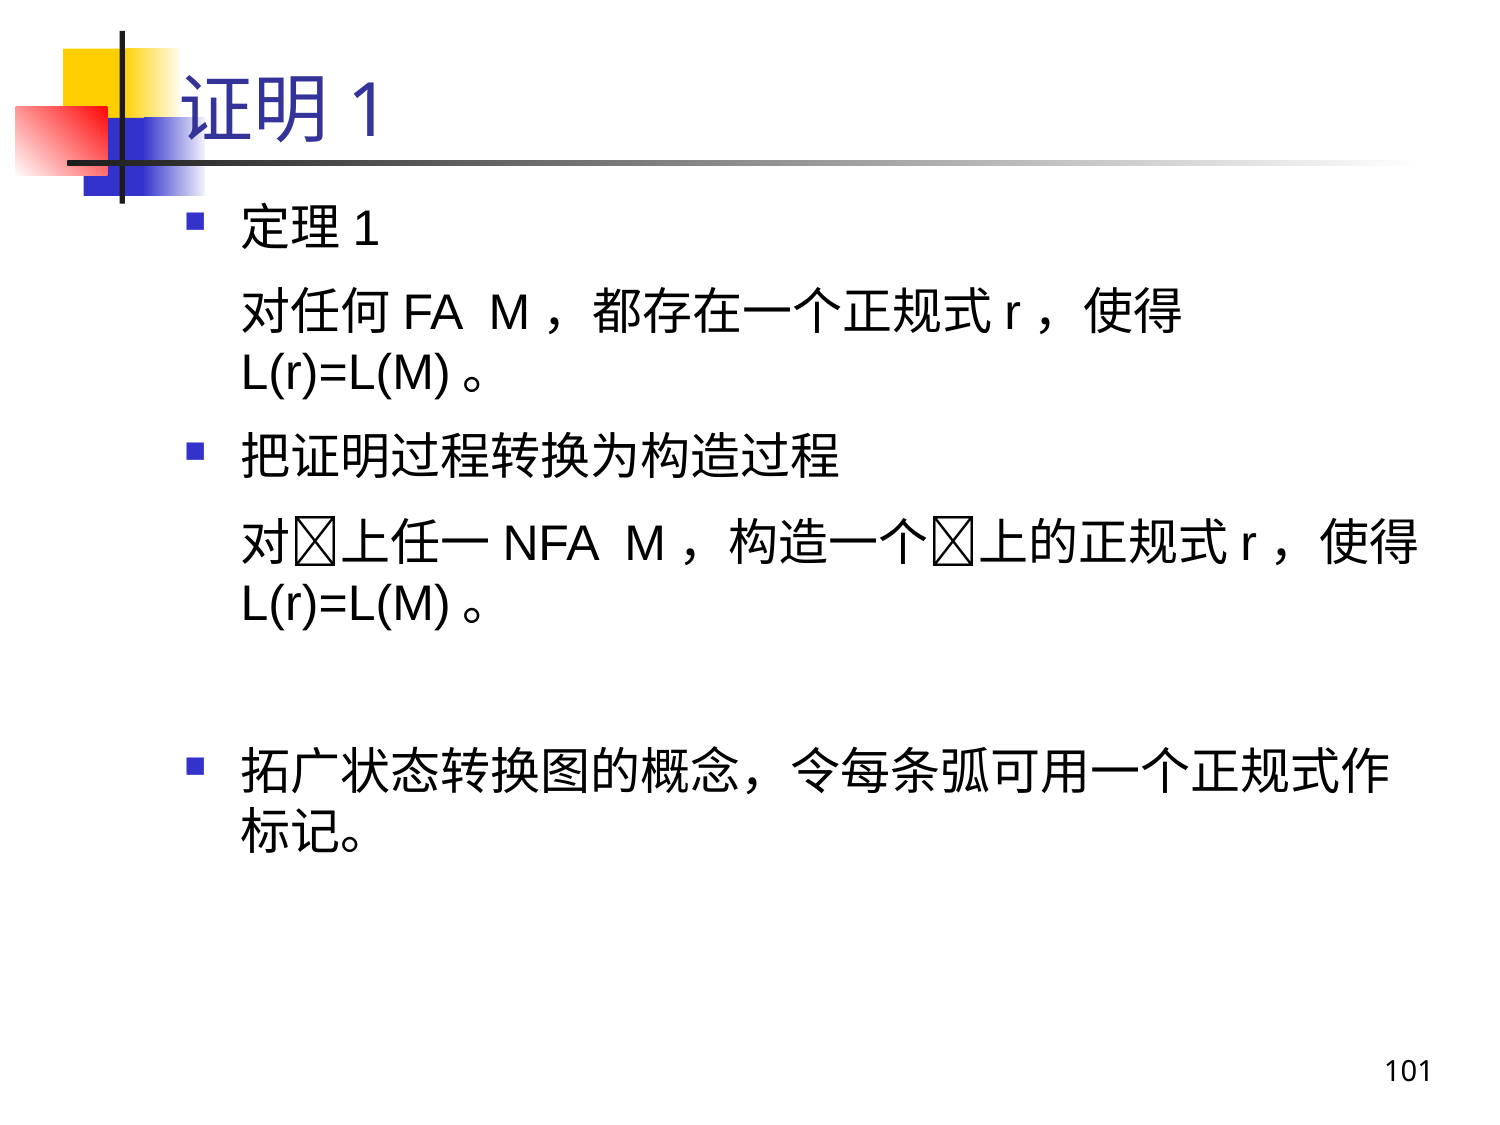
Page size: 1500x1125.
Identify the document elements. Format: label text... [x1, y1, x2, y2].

slide_number 101 [1136, 1023, 1450, 1100]
title 证明1 [163, 33, 1443, 160]
list 定理1 对任何FA M，都存在一个正规式r，使得L(r)=L(M)。 把证明过程转换为构造过程 对上任一NFA M，构造一个上的正规式r，使得L(r)=L(M)。 拓广状态转换图的概念，令每条弧可用一个正规式作标记。 [168, 187, 1445, 1012]
